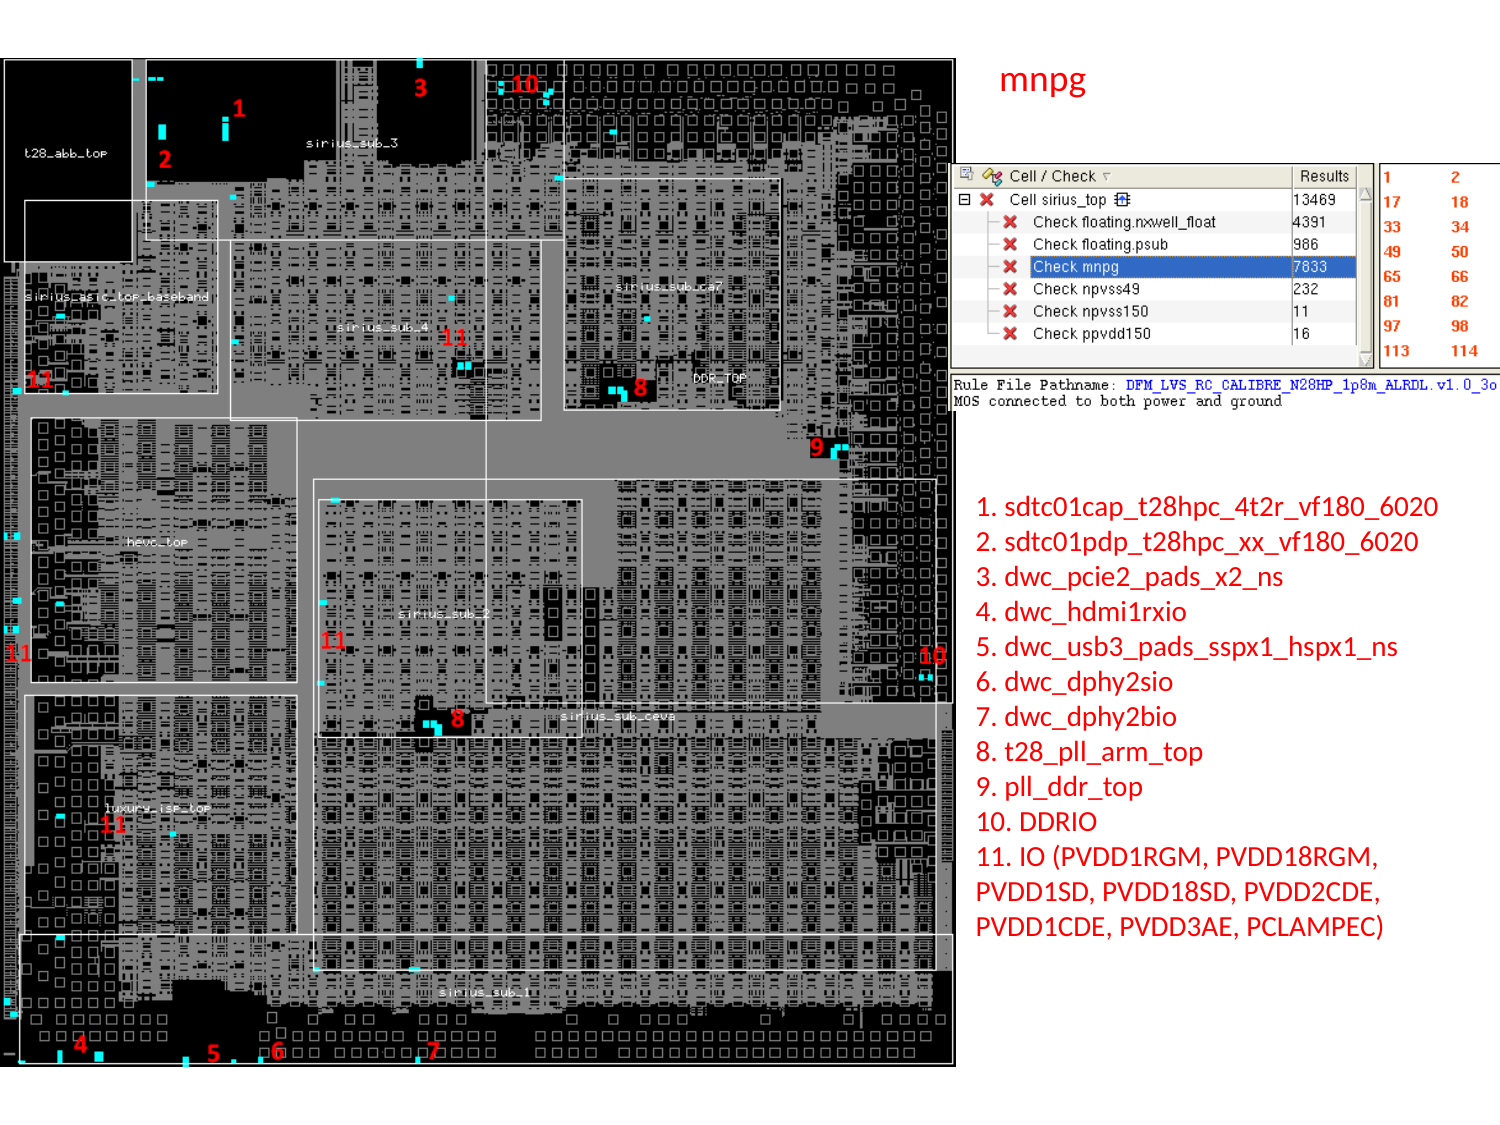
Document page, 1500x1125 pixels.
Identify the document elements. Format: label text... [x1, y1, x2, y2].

text_box 1. sdtc01cap_t28hpc_4t2r_vf180_6020 2. sdtc01pdp_t28hpc_xx_vf180_6020 3. dwc_pcie2_pads_x2_ns 4. dwc_hdmi1rxio 5. dwc_usb3_pads_sspx1_hspx1_ns 6. dwc_dphy2sio 7. dwc_dphy2bio 8. t28_pll_arm_top 9. pll_ddr_top 10. DDRIO 11. IO (PVDD1RGM, PVDD18RGM, PVDD1SD, PVDD18SD, PVDD2CDE, PVDD1CDE, PVDD3AE, PCLAMPEC) [960, 480, 1500, 950]
picture [0, 58, 1500, 1067]
text_box mnpg [984, 46, 1360, 107]
